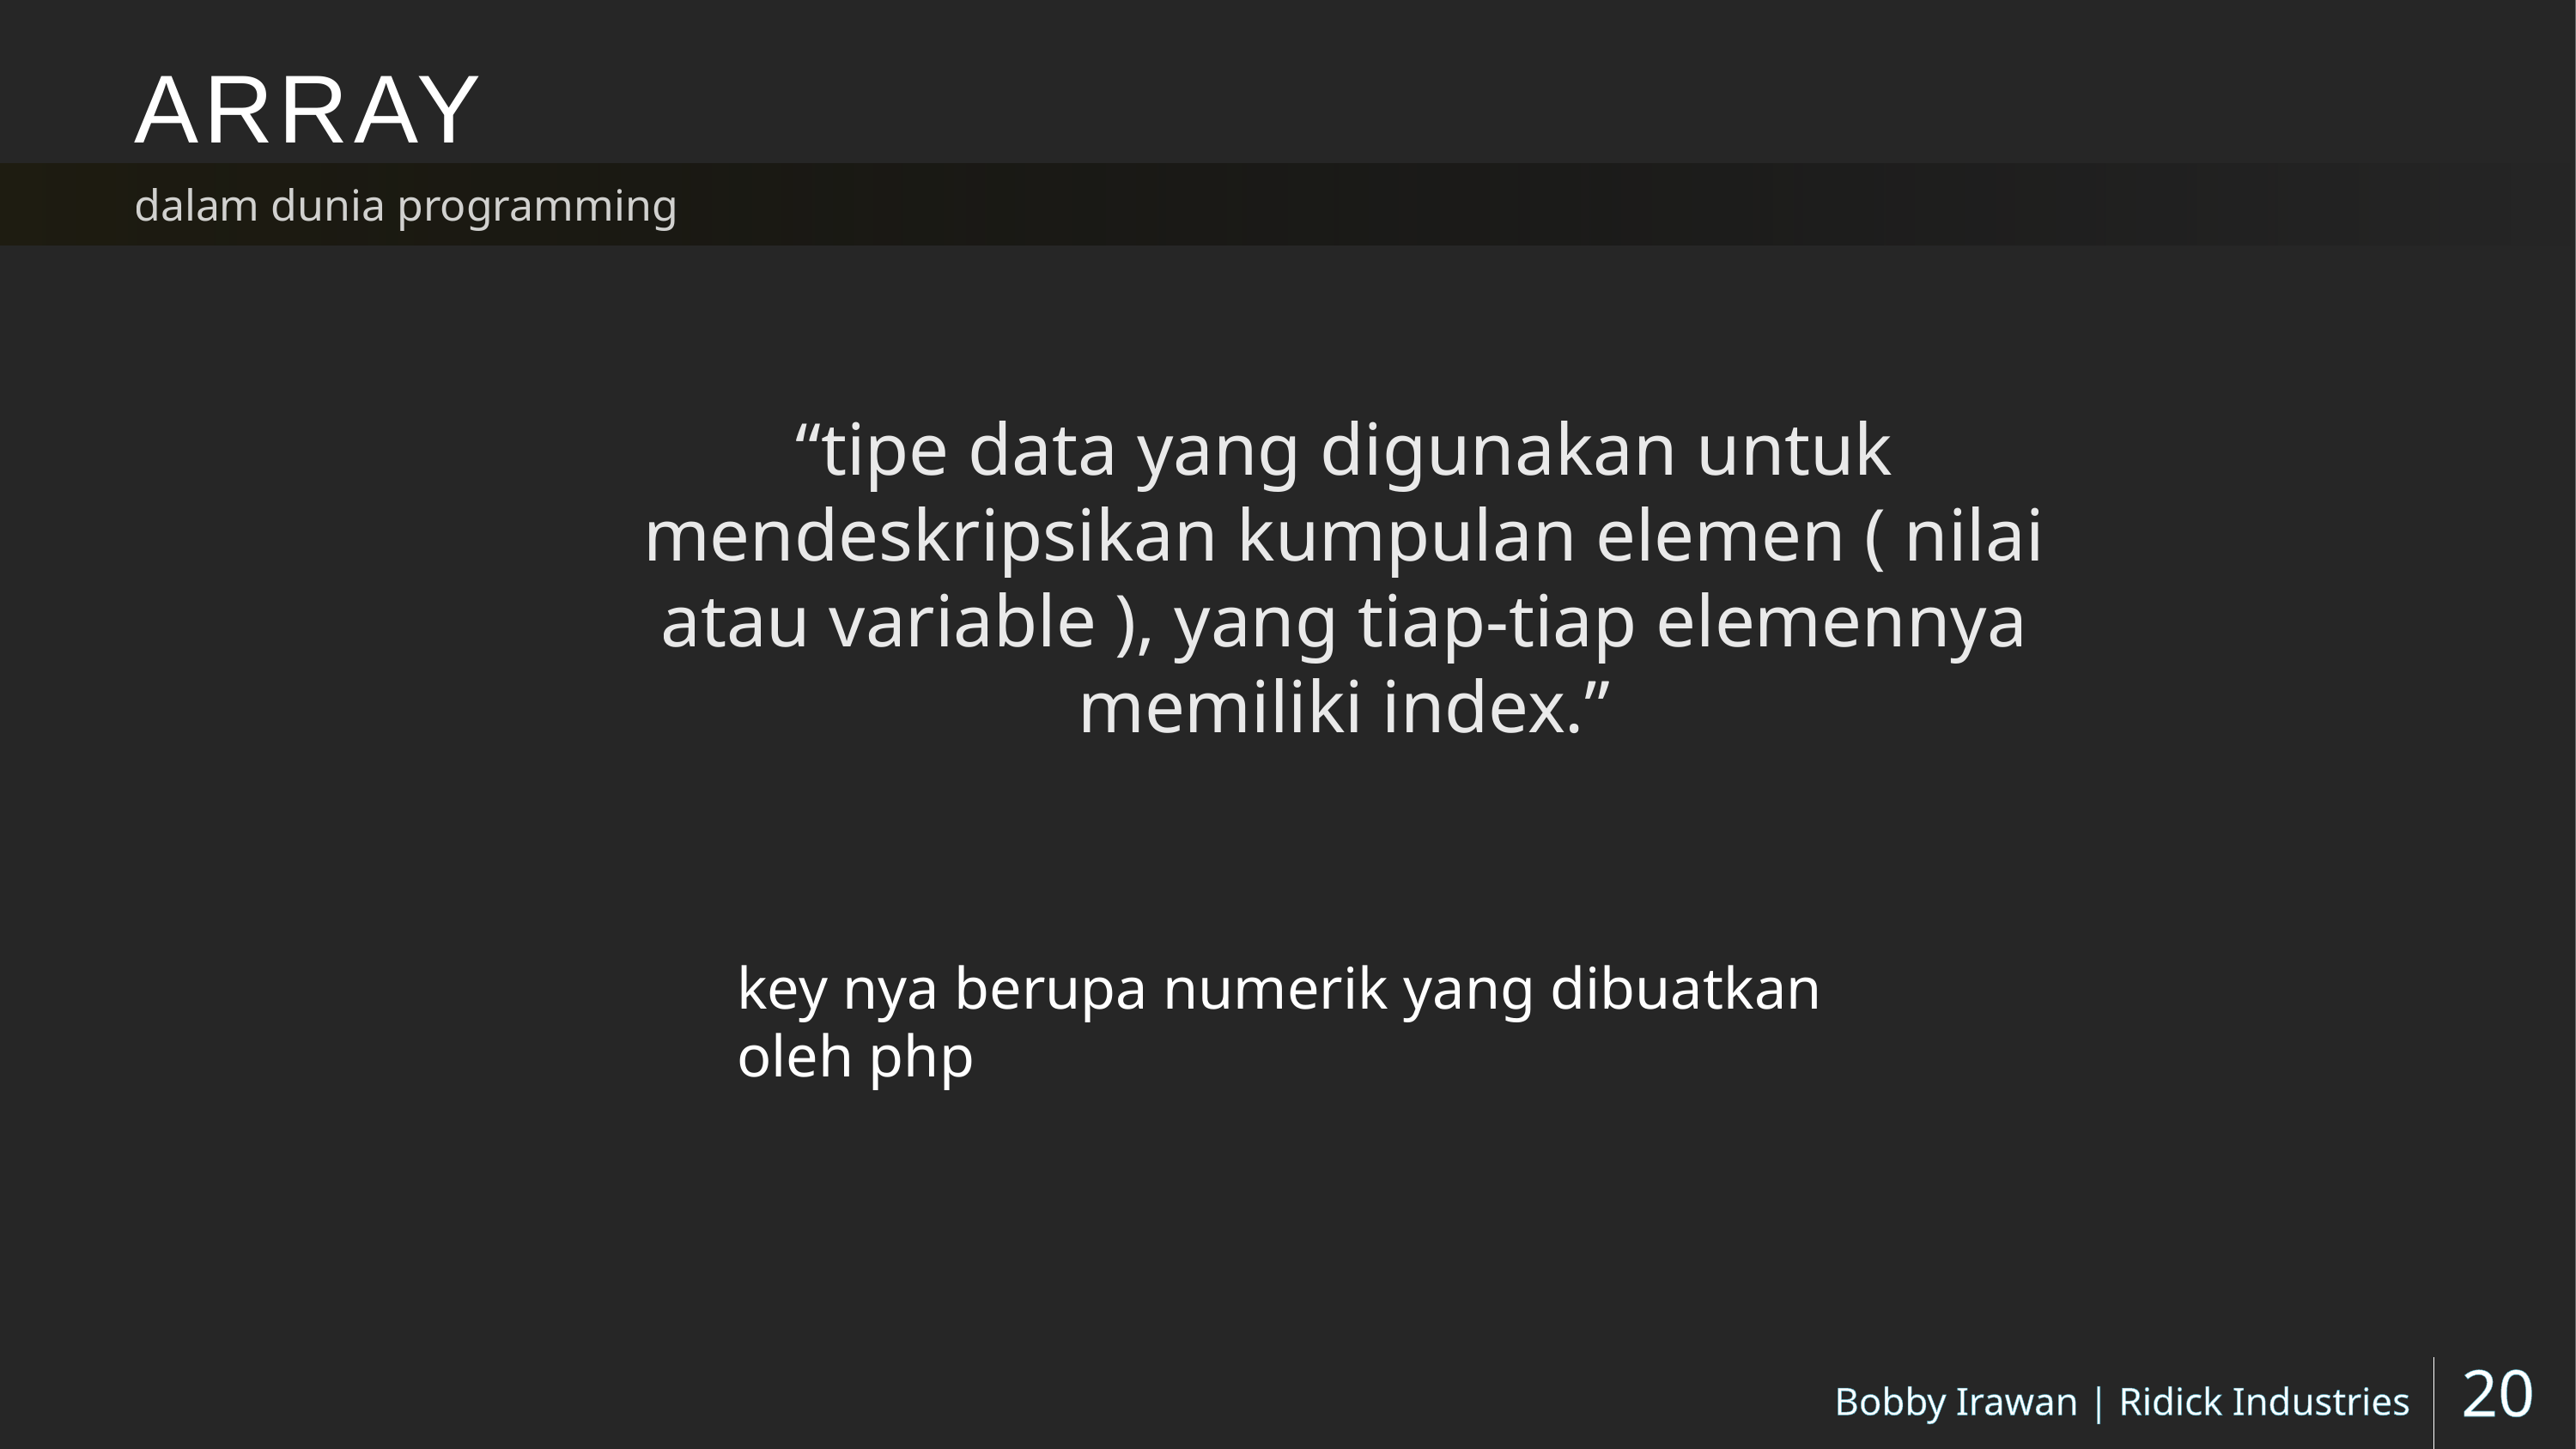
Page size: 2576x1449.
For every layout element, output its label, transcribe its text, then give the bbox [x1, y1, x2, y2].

text_box key nya berupa numerik yang dibuatkan oleh php [724, 944, 1947, 1095]
list “tipe data yang digunakan untuk mendeskripsikan kumpulan elemen ( nilai atau variable ), yang tiap-tiap elemennya memiliki index.” [582, 391, 2107, 783]
title ARRAY [111, 0, 2430, 174]
text_box [2438, 1357, 2576, 1434]
list dalam dunia programming [111, 167, 2404, 248]
text_box Bobby Irawan | Ridick Industries [1741, 1356, 2434, 1434]
